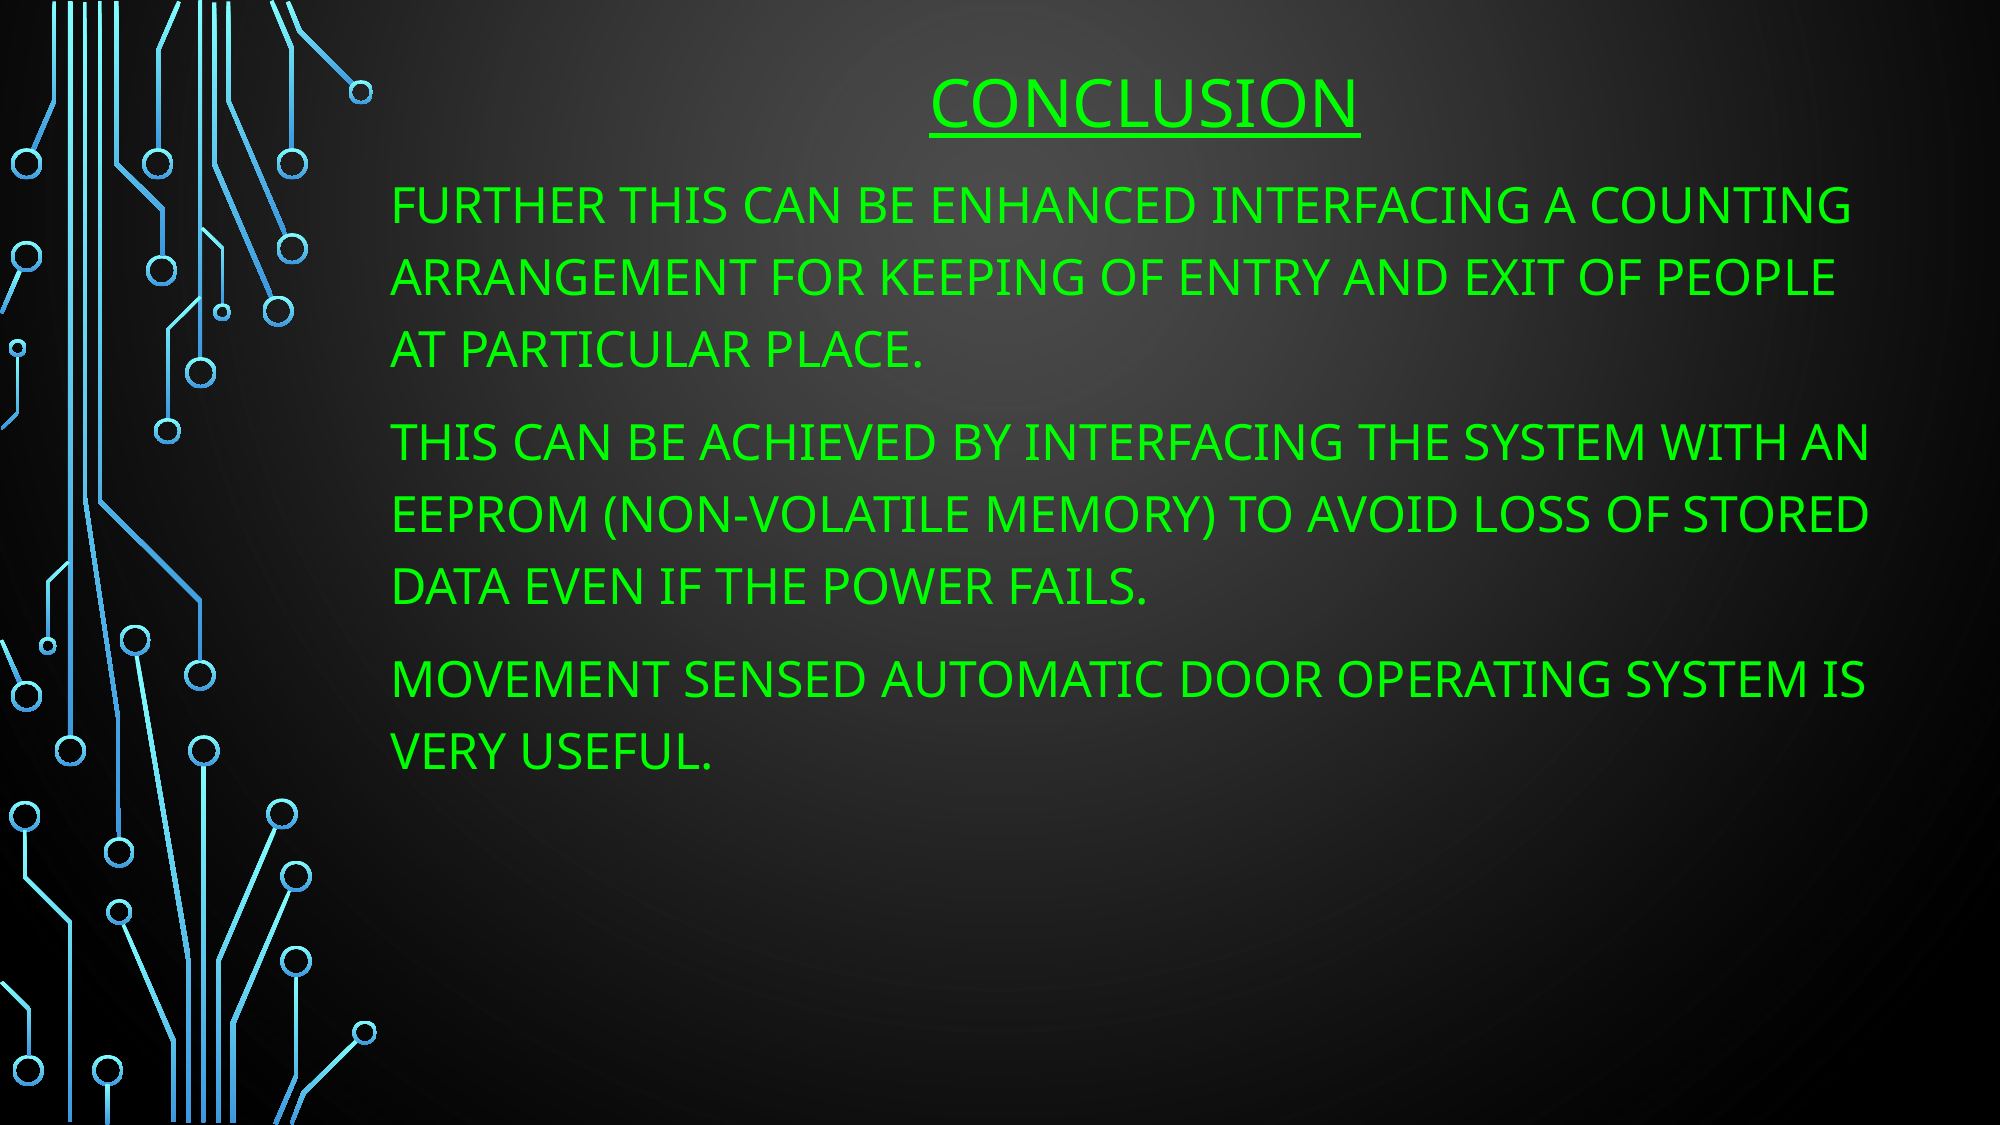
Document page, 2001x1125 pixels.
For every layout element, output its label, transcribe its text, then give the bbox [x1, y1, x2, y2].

picture [284, 949, 308, 973]
picture [16, 1059, 40, 1082]
picture [356, 1024, 373, 1041]
picture [0, 0, 2000, 1125]
picture [15, 245, 38, 268]
picture [96, 1059, 120, 1082]
subtitle CONCLUSION Further this can be enhanced interfacing a counting arrangement for keeping of entry and exit of people at particular place. This can be achieved by interfacing the system with an EEPROM (non-volatile memory) to avoid loss of stored data even if the power fails. Movement Sensed Automatic Door Operating System is very useful. [375, 37, 1900, 1050]
picture [15, 684, 38, 708]
picture [280, 152, 304, 176]
